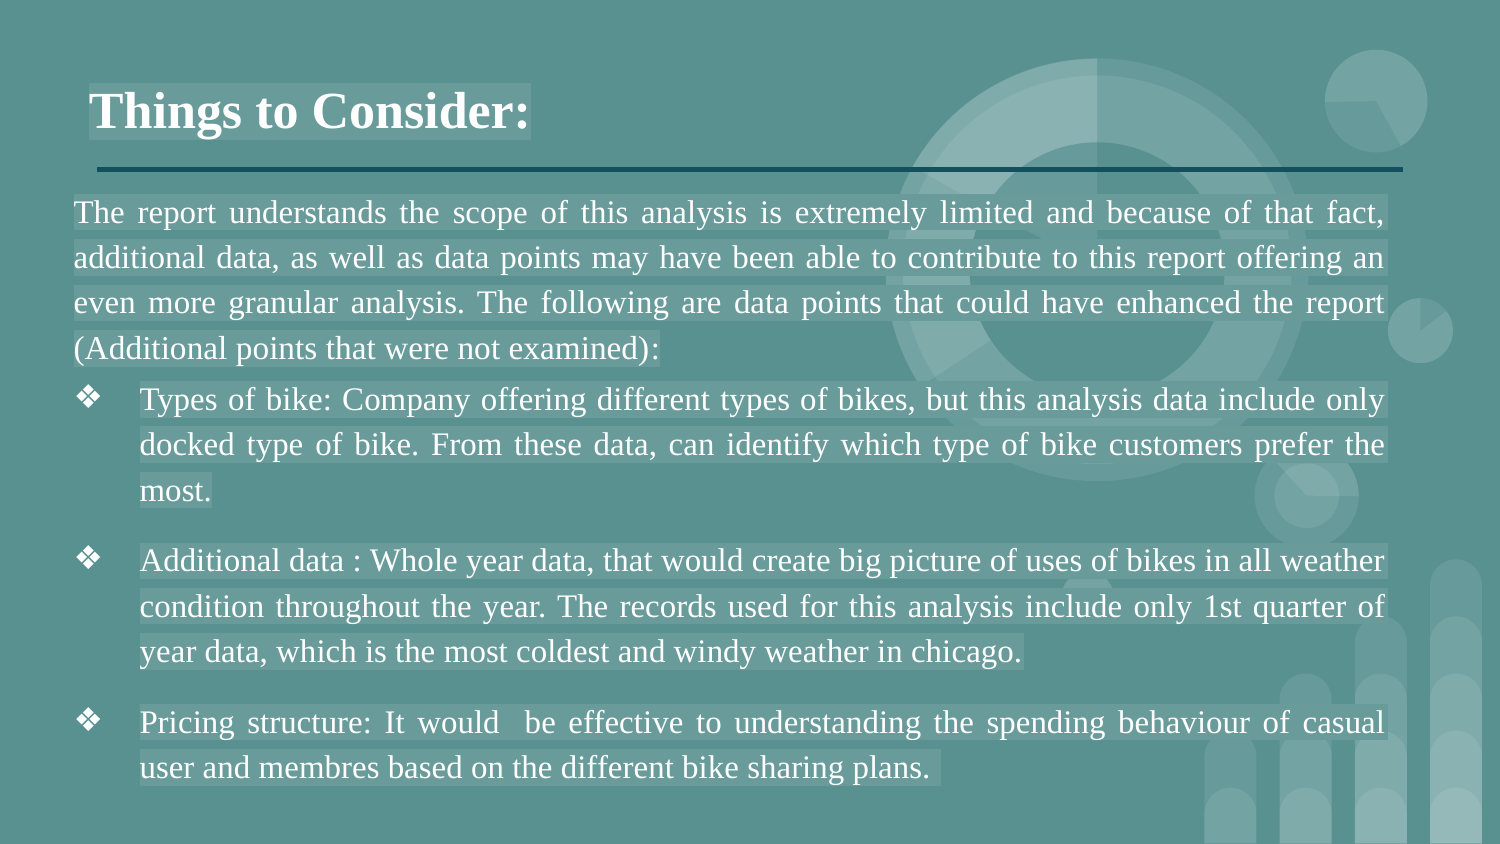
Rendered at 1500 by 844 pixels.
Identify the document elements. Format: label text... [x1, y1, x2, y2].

subtitle The report understands the scope of this analysis is extremely limited and because of that fact, additional data, as well as data points may have been able to contribute to this report offering an even more granular analysis. The following are data points that could have enhanced the report (Additional points that were not examined): Types of bike: Company offering different types of bikes, but this analysis data include only docked type of bike. From these data, can identify which type of bike customers prefer the most. Additional data : Whole year data, that would create big picture of uses of bikes in all weather condition throughout the year. The records used for this analysis include only 1st quarter of year data, which is the most coldest and windy weather in chicago. Pricing structure: It would be effective to understanding the spending behaviour of casual user and membres based on the different bike sharing plans. [58, 169, 1404, 834]
title Things to Consider: [73, 75, 1342, 169]
